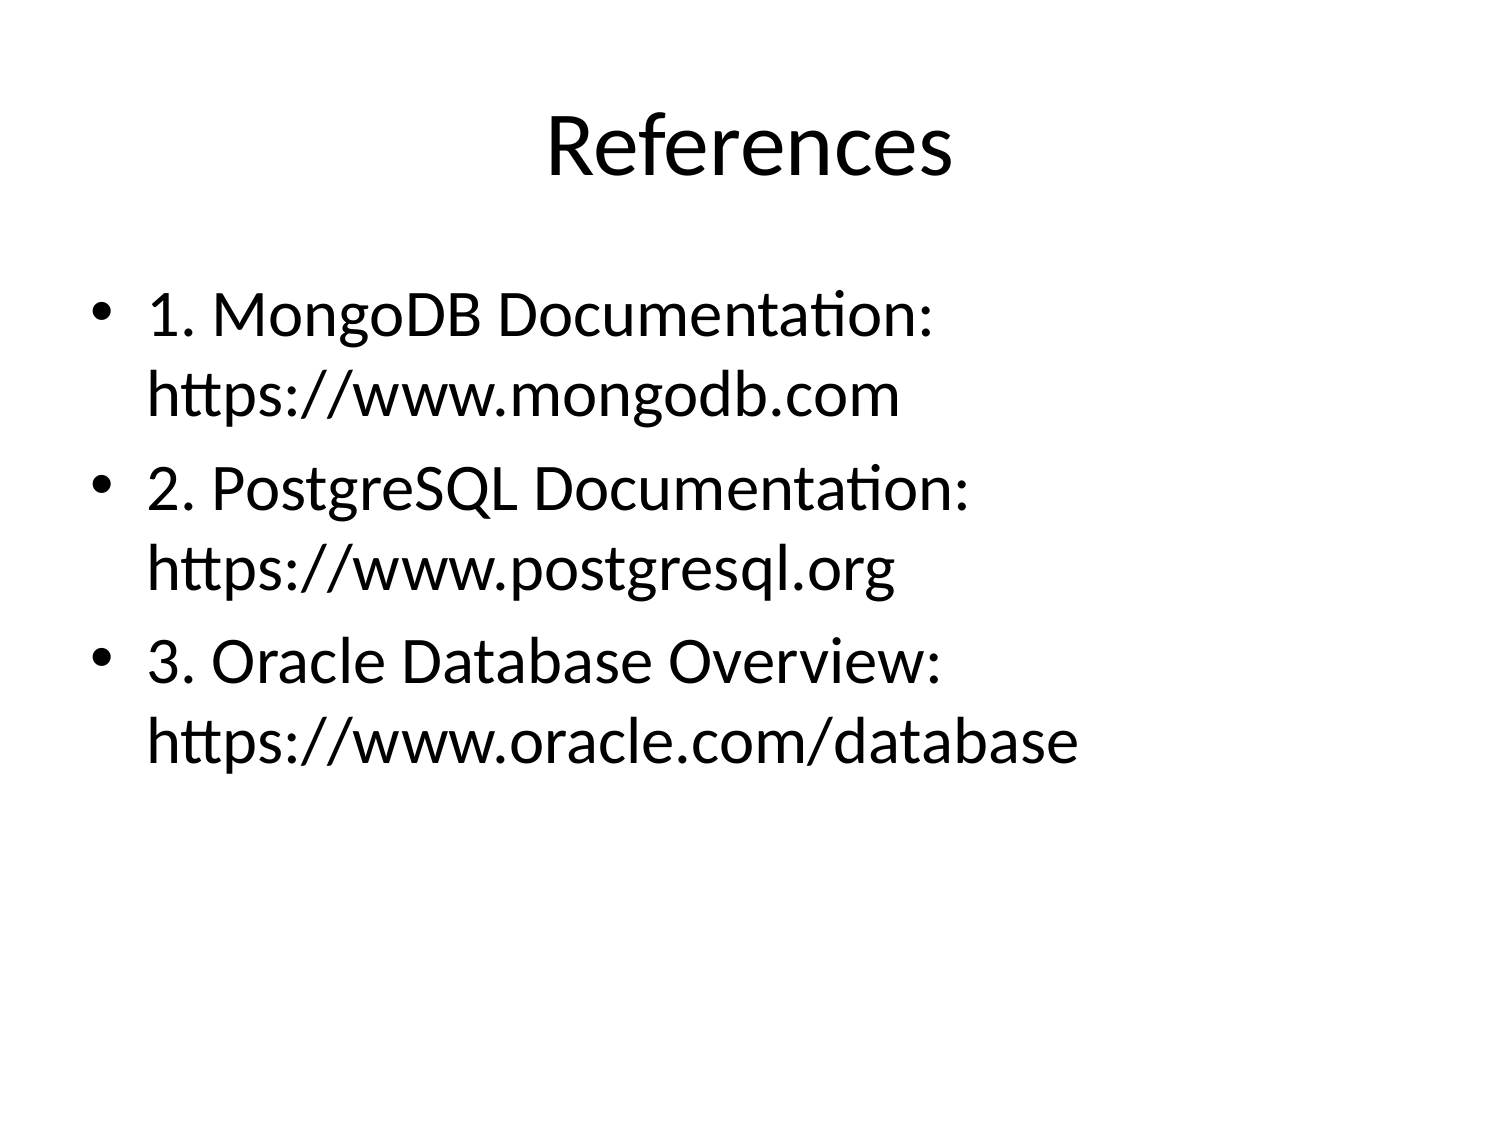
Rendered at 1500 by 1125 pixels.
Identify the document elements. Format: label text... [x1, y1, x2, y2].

list 1. MongoDB Documentation: https://www.mongodb.com 2. PostgreSQL Documentation: https://www.postgresql.org 3. Oracle Database Overview: https://www.oracle.com/database [75, 262, 1425, 1005]
title References [75, 45, 1425, 233]
